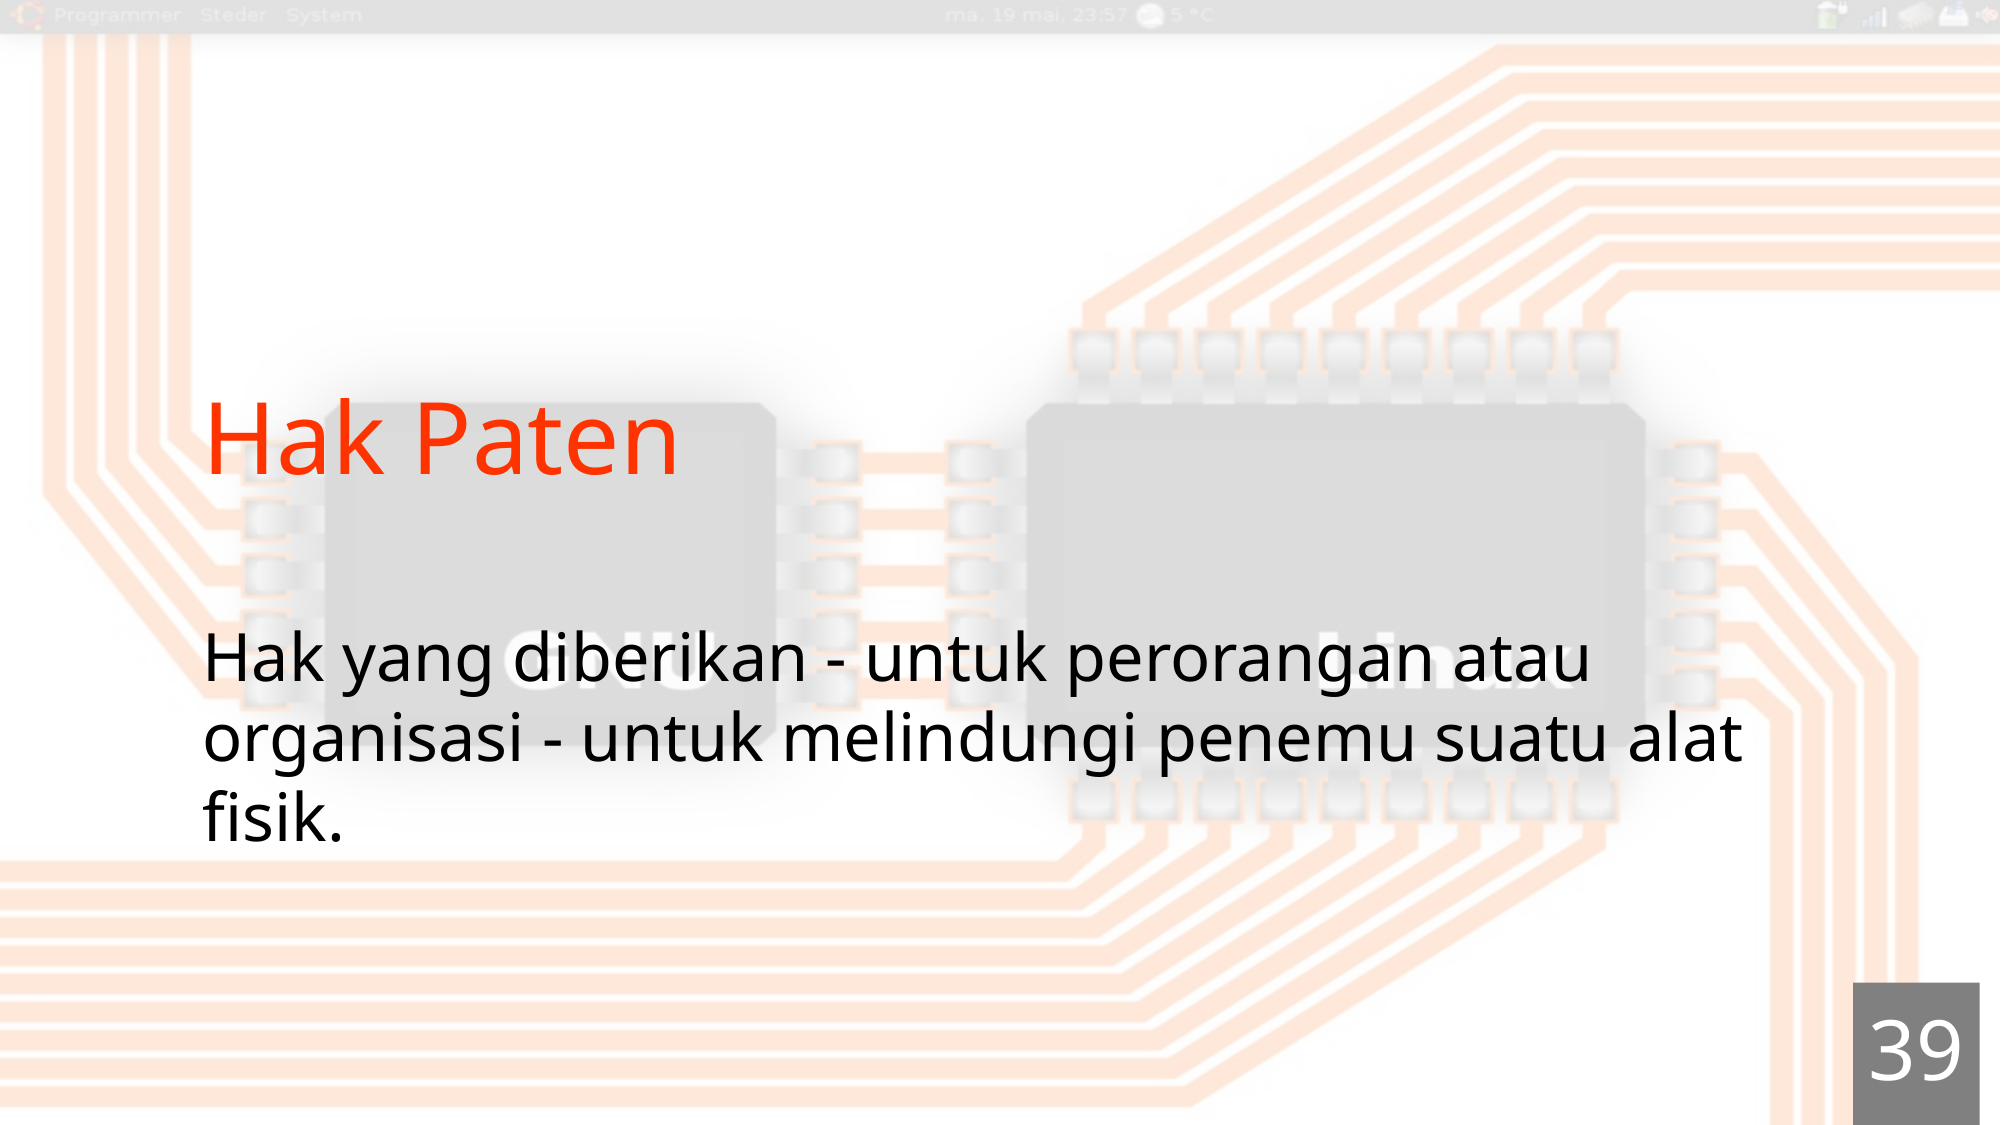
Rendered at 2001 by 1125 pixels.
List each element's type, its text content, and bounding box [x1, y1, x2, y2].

slide_number 39 [1853, 982, 1980, 1125]
list Hak Paten Hak yang diberikan - untuk perorangan atau organisasi - untuk melindungi penemu suatu alat fisik. [187, 367, 1813, 1052]
